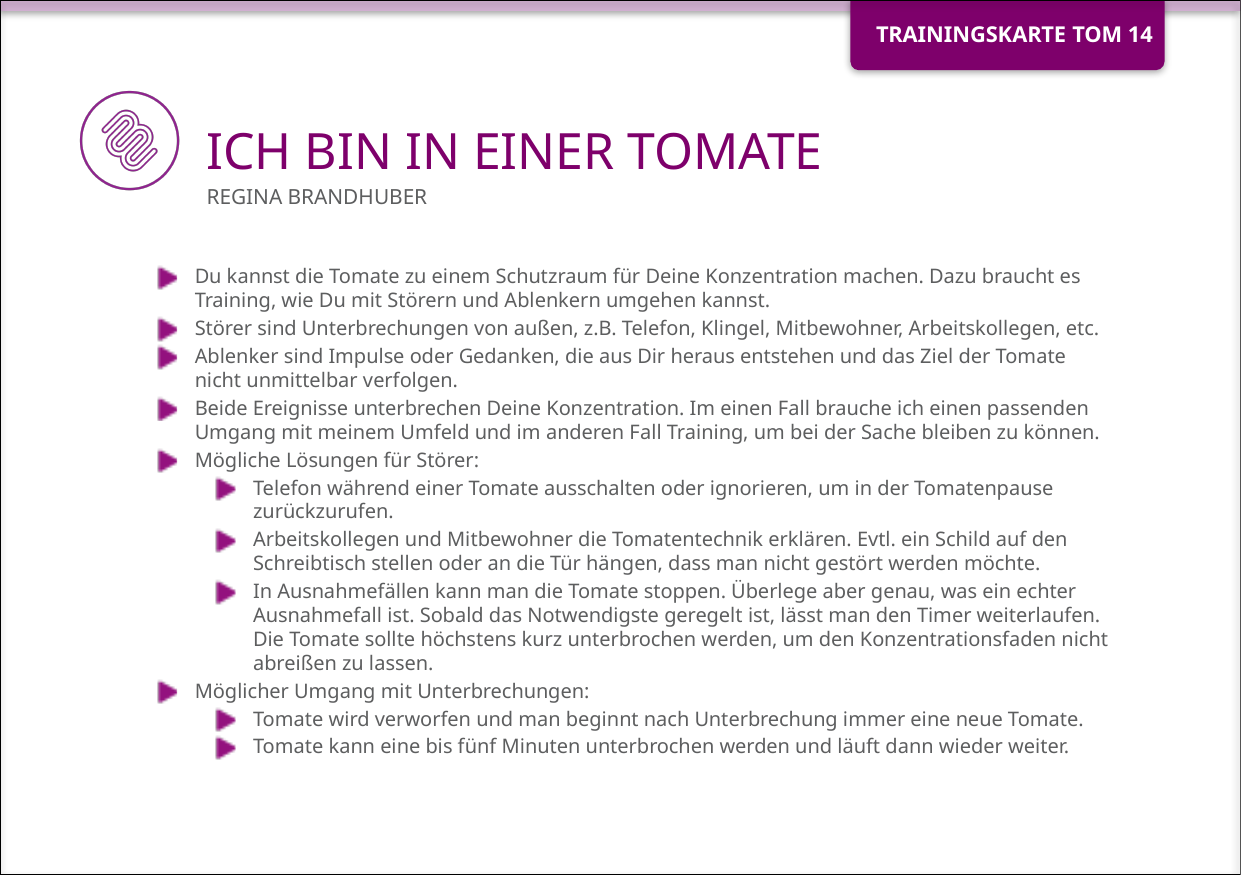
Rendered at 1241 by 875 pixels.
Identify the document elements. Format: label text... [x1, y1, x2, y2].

title ICH BIN IN EINER TOMATE [191, 112, 948, 188]
list Du kannst die Tomate zu einem Schutzraum für Deine Konzentration machen. Dazu braucht es Training, wie Du mit Störern und Ablenkern umgehen kannst. Störer sind Unterbrechungen von außen, z.B. Telefon, Klingel, Mitbewohner, Arbeitskollegen, etc. Ablenker sind Impulse oder Gedanken, die aus Dir heraus entstehen und das Ziel der Tomate nicht unmittelbar verfolgen. Beide Ereignisse unterbrechen Deine Konzentration. Im einen Fall brauche ich einen passenden Umgang mit meinem Umfeld und im anderen Fall Training, um bei der Sache bleiben zu können. Mögliche Lösungen für Störer: Telefon während einer Tomate ausschalten oder ignorieren, um in der Tomatenpause zurückzurufen. Arbeitskollegen und Mitbewohner die Tomatentechnik erklären. Evtl. ein Schild auf den Schreibtisch stellen oder an die Tür hängen, dass man nicht gestört werden möchte. In Ausnahmefällen kann man die Tomate stoppen. Überlege aber genau, was ein echter Ausnahmefall ist. Sobald das Notwendigste geregelt ist, lässt man den Timer weiterlaufen. Die Tomate sollte höchstens kurz unterbrochen werden, um den Konzentrationsfaden nicht abreißen zu lassen. Möglicher Umgang mit Unterbrechungen: Tomate wird verworfen und man beginnt nach Unterbrechung immer eine neue Tomate. Tomate kann eine bis fünf Minuten unterbrochen werden und läuft dann wieder weiter. [140, 257, 1128, 772]
